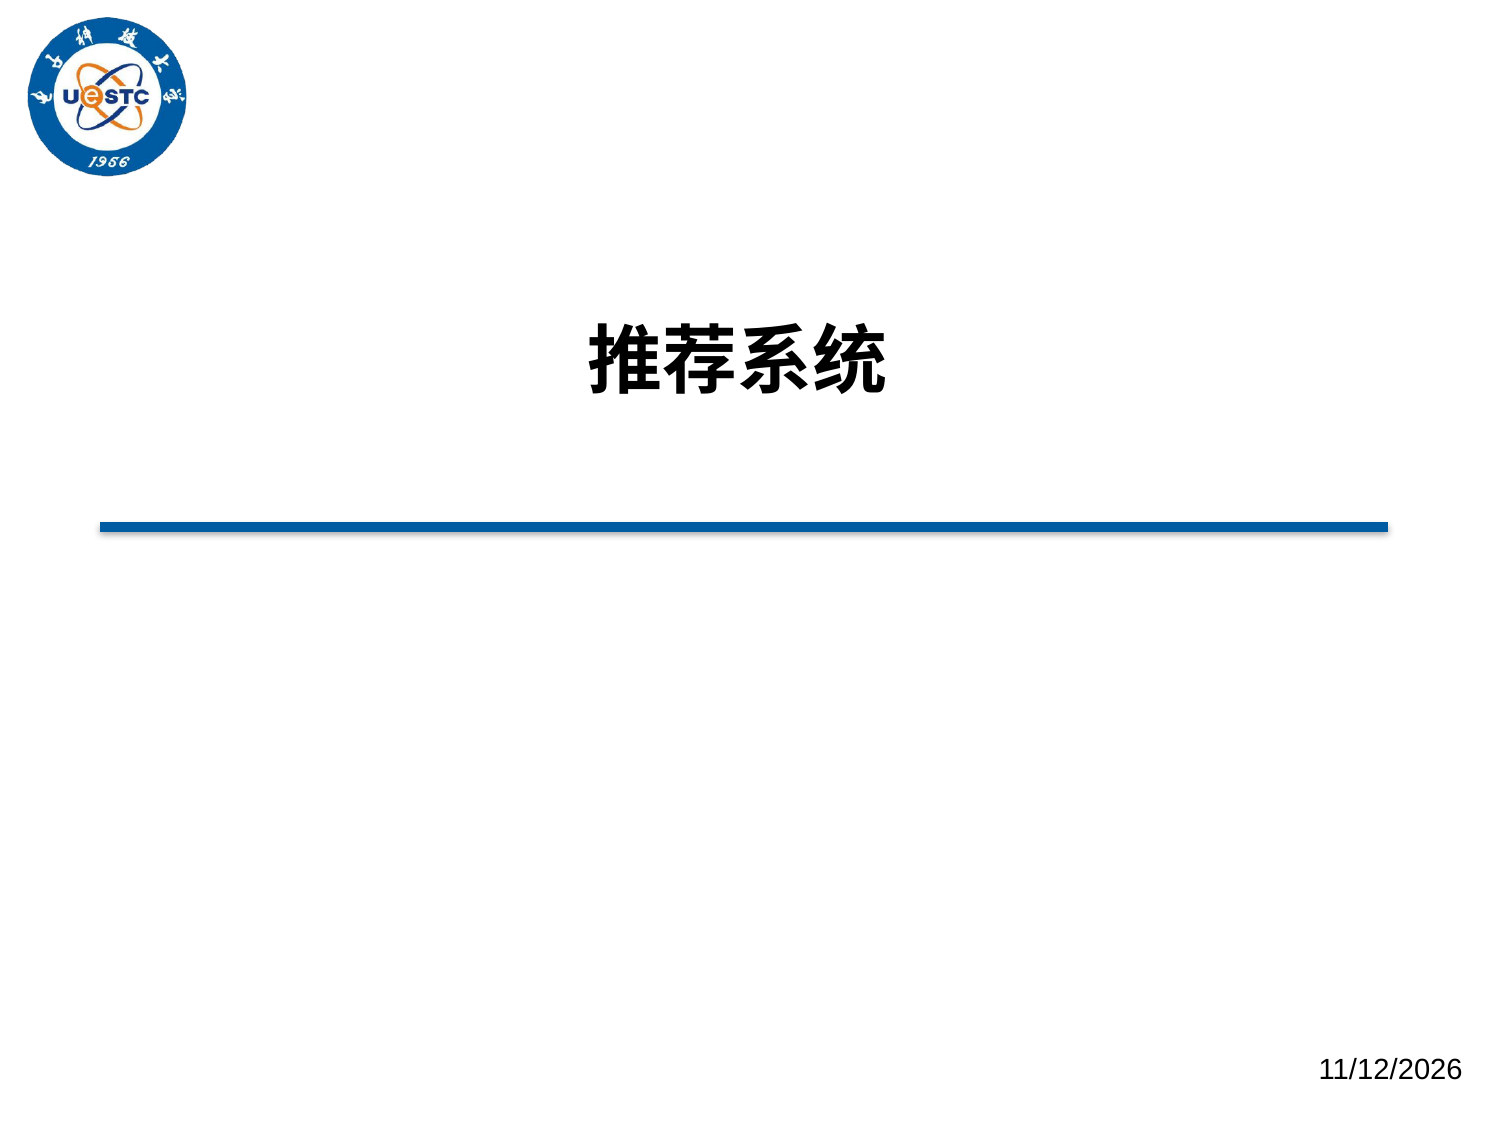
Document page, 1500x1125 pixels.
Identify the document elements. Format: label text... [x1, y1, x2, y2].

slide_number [1127, 1042, 1479, 1121]
title 推荐系统 [100, 259, 1376, 501]
picture [6, 0, 207, 196]
